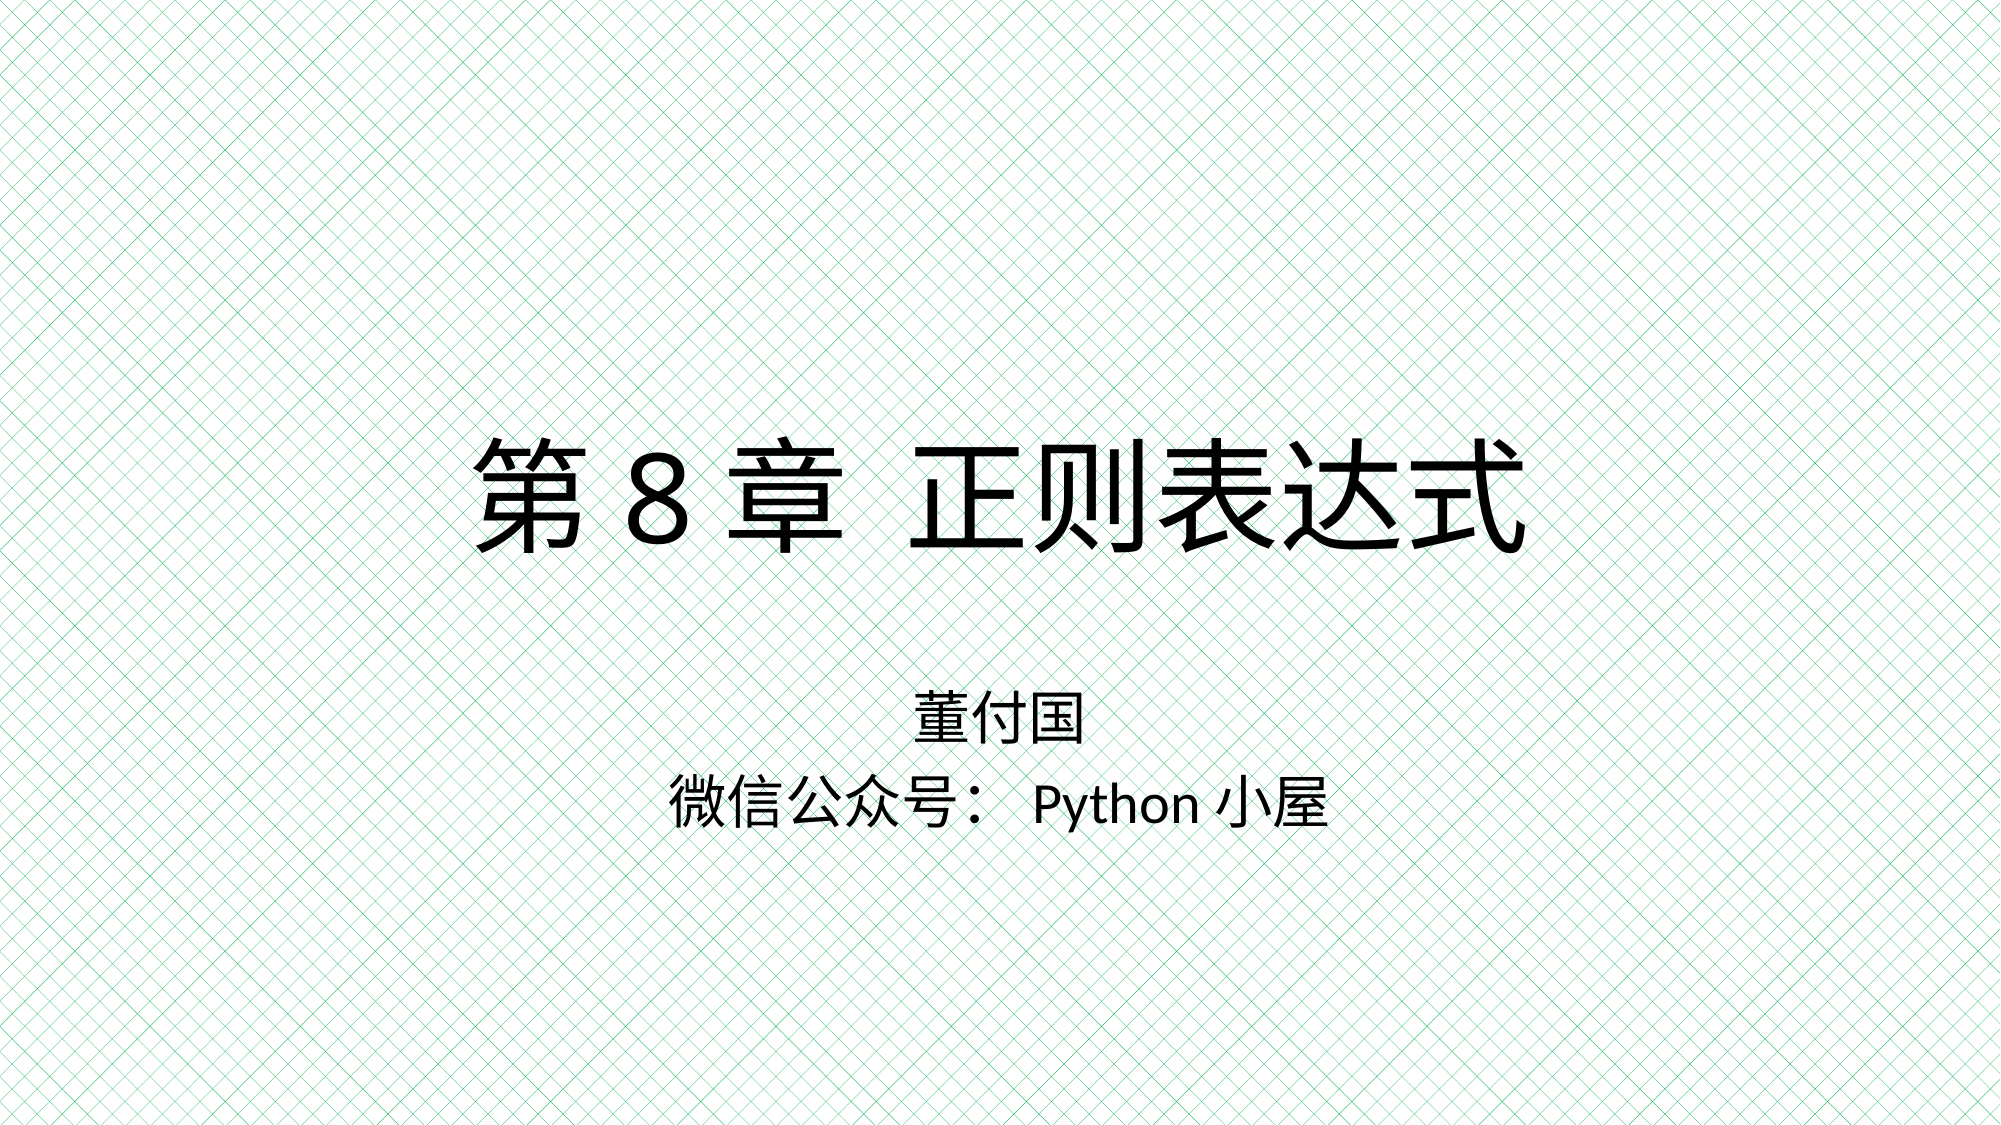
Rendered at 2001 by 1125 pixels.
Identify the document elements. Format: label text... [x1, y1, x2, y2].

slide_number [1412, 1042, 1863, 1103]
title 第8章 正则表达式 [6, 184, 1991, 576]
subtitle 董付国 微信公众号：Python小屋 [249, 590, 1750, 968]
